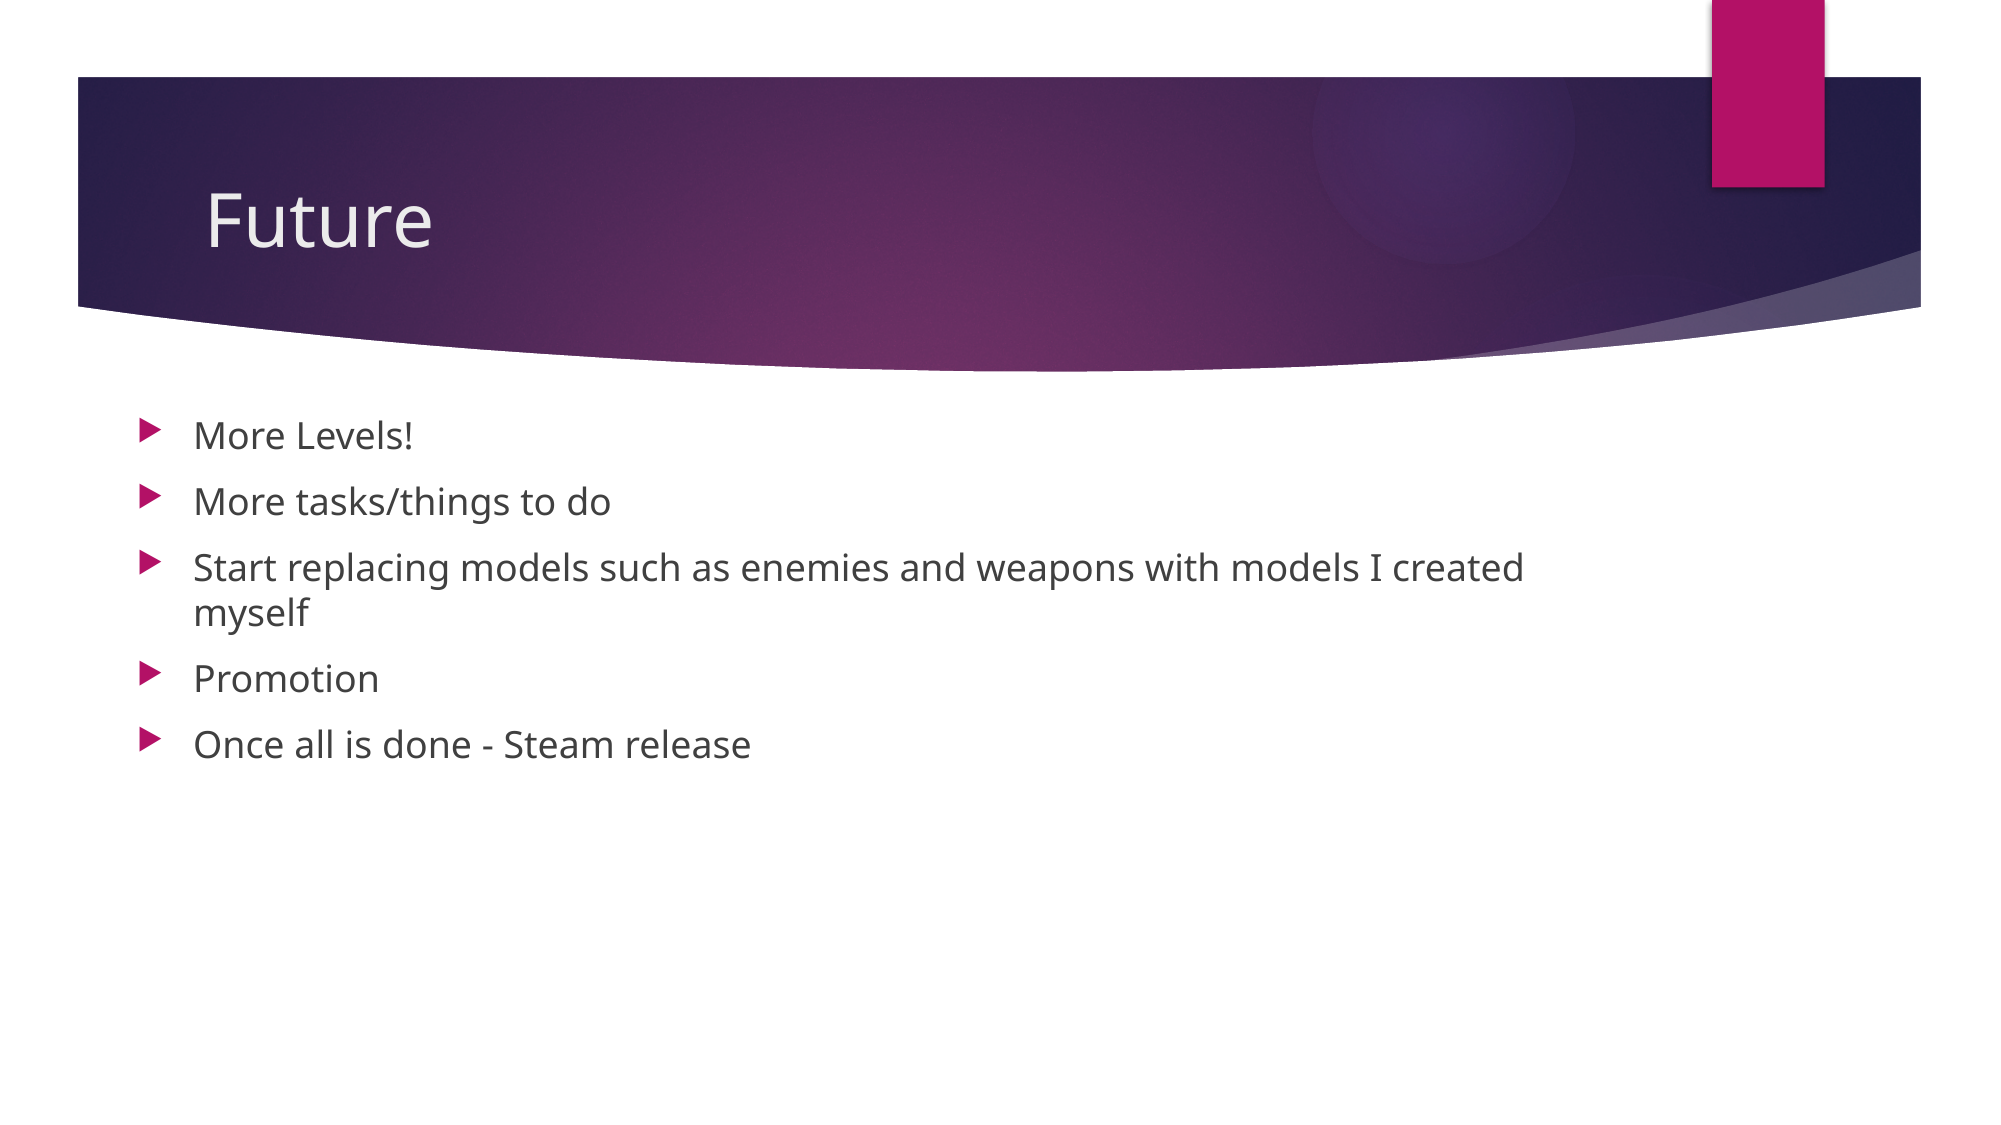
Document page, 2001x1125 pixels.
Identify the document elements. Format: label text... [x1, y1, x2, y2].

title Future [189, 159, 1627, 276]
list More Levels! More tasks/things to do Start replacing models such as enemies and weapons with models I created myself Promotion Once all is done - Steam release [121, 404, 1570, 966]
